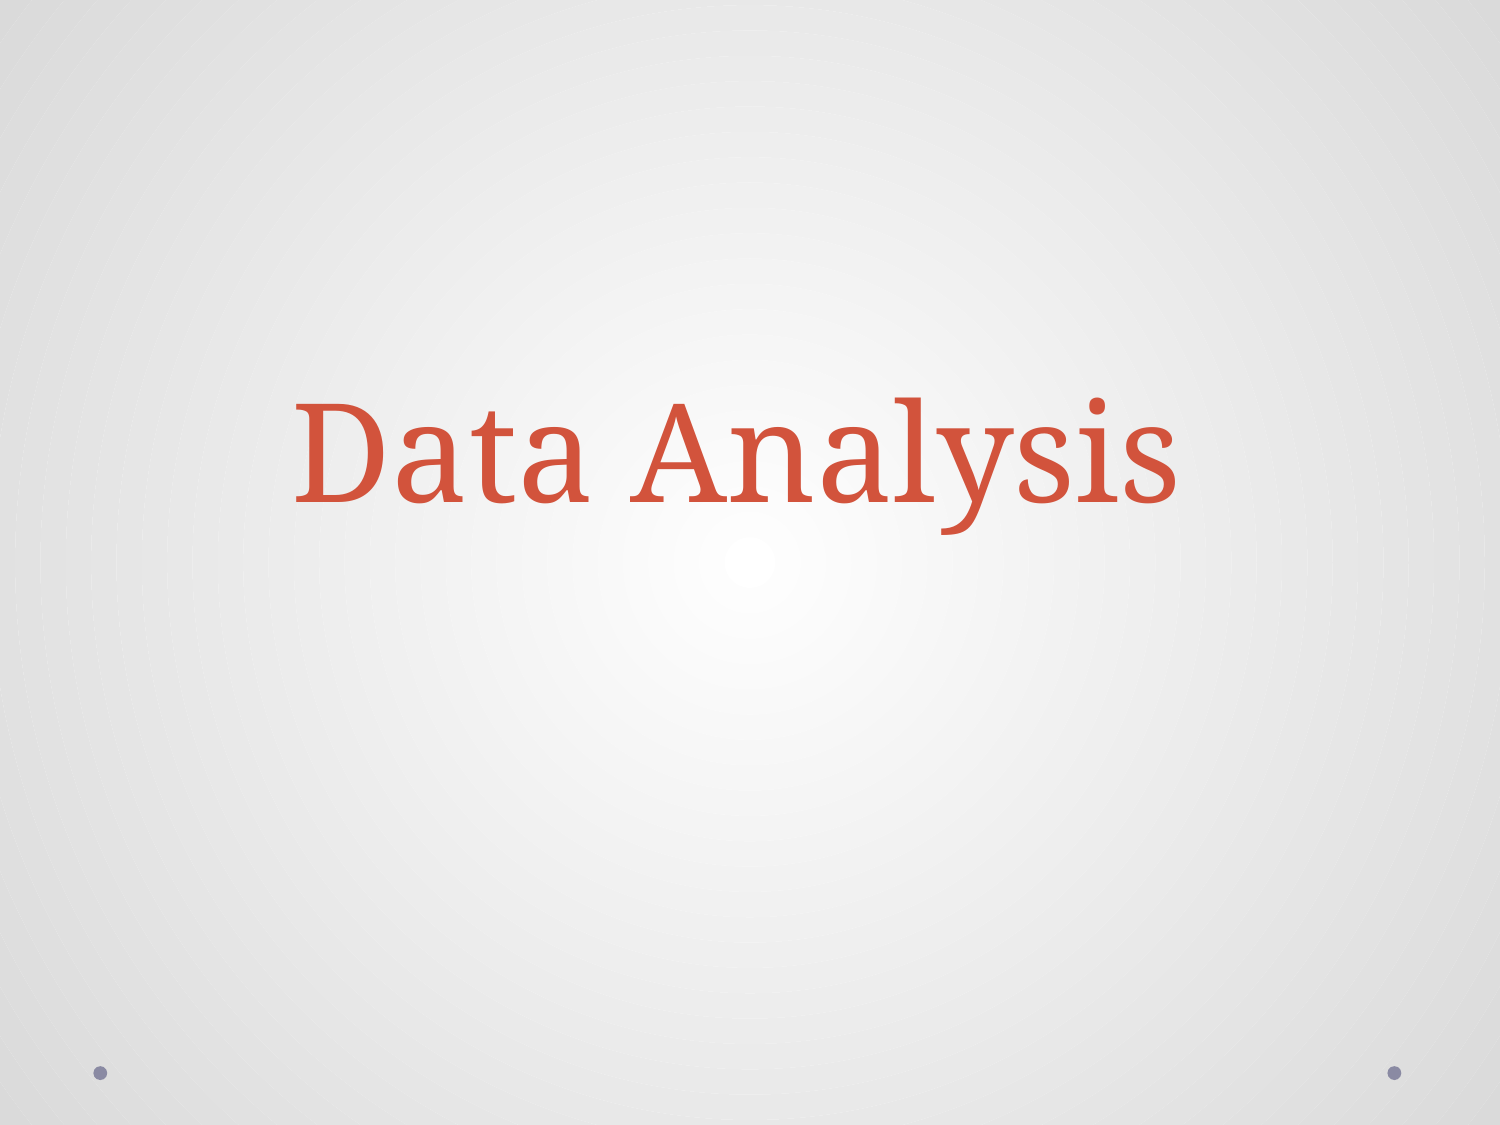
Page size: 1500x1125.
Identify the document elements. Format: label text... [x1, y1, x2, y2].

title Data Analysis [62, 362, 1413, 538]
